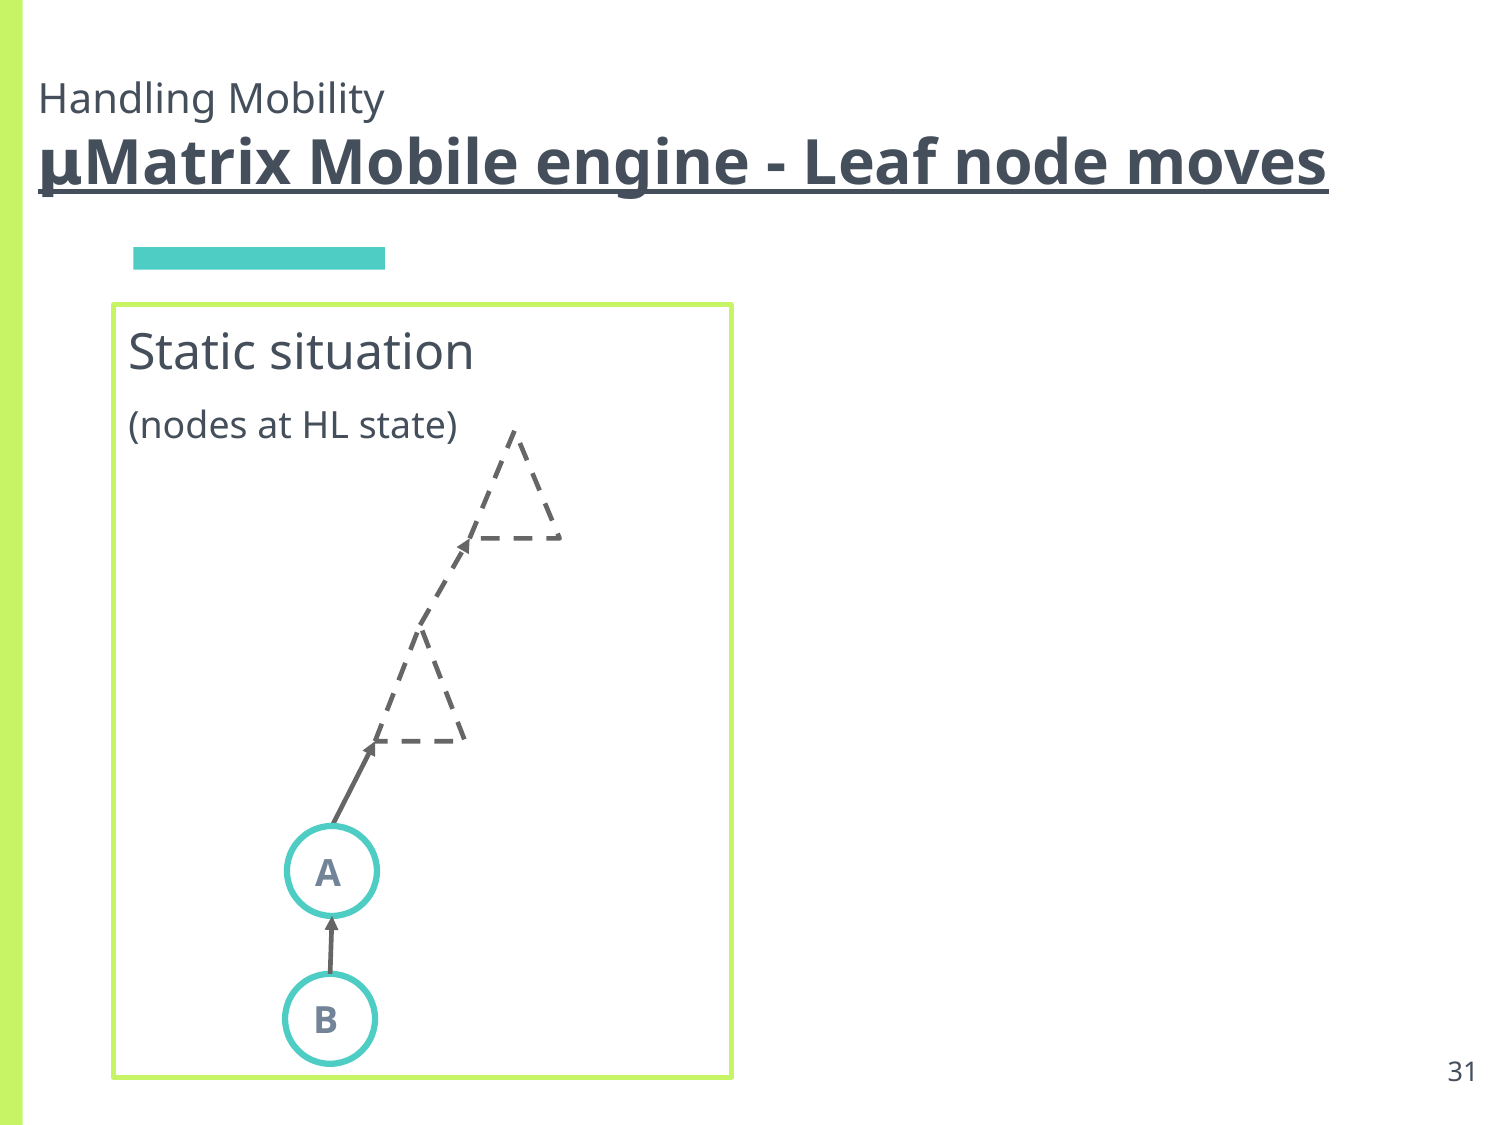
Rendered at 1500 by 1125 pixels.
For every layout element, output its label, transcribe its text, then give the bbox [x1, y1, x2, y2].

title Handling Mobility 𝝻Matrix Mobile engine - Leaf node moves [22, 104, 1461, 212]
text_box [331, 740, 376, 827]
text_box A [286, 826, 377, 916]
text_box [329, 915, 333, 975]
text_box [326, 973, 335, 978]
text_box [419, 538, 470, 626]
text_box [470, 430, 560, 539]
text_box [375, 632, 466, 742]
text_box B [285, 974, 376, 1064]
list Static situation (nodes at HL state) [113, 304, 732, 1078]
slide_number ‹#› [1403, 1038, 1494, 1125]
